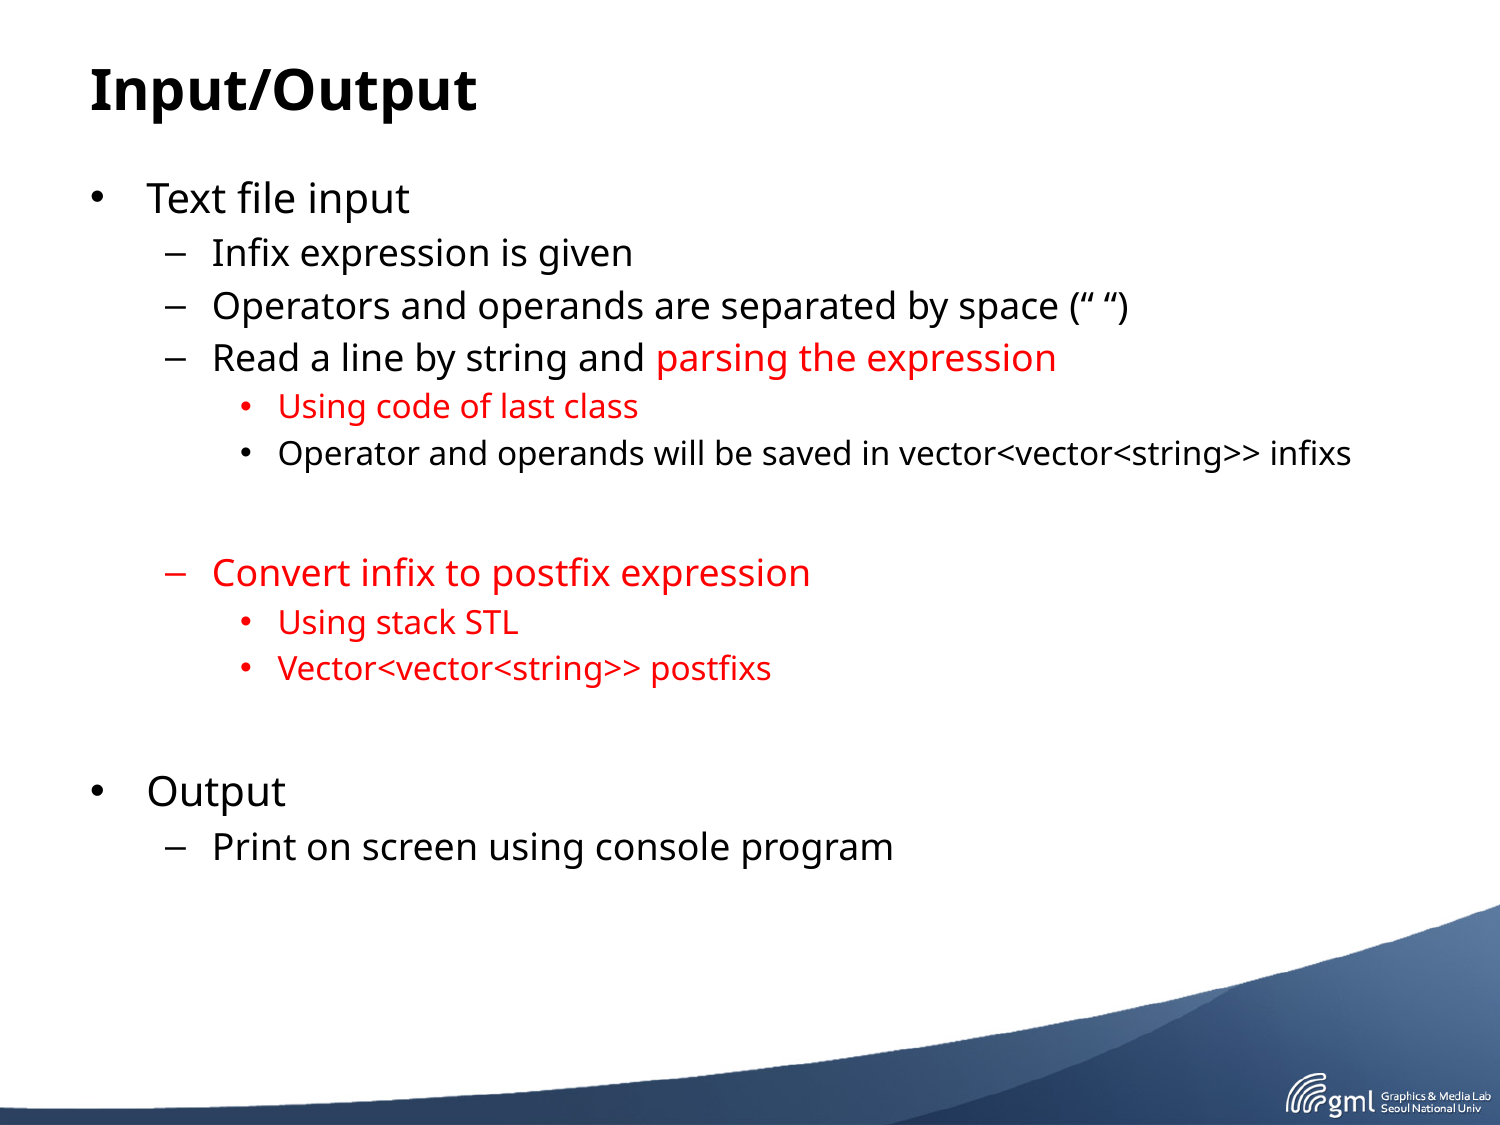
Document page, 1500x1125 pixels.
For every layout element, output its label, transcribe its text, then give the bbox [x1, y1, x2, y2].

picture [0, 0, 1500, 1125]
title Input/Output [75, 45, 1425, 129]
list Text file input Infix expression is given Operators and operands are separated by space (“ “) Read a line by string and parsing the expression Using code of last class Operator and operands will be saved in vector<vector<string>> infixs Convert infix to postfix expression Using stack STL Vector<vector<string>> postfixs Output Print on screen using console program [75, 164, 1425, 1008]
